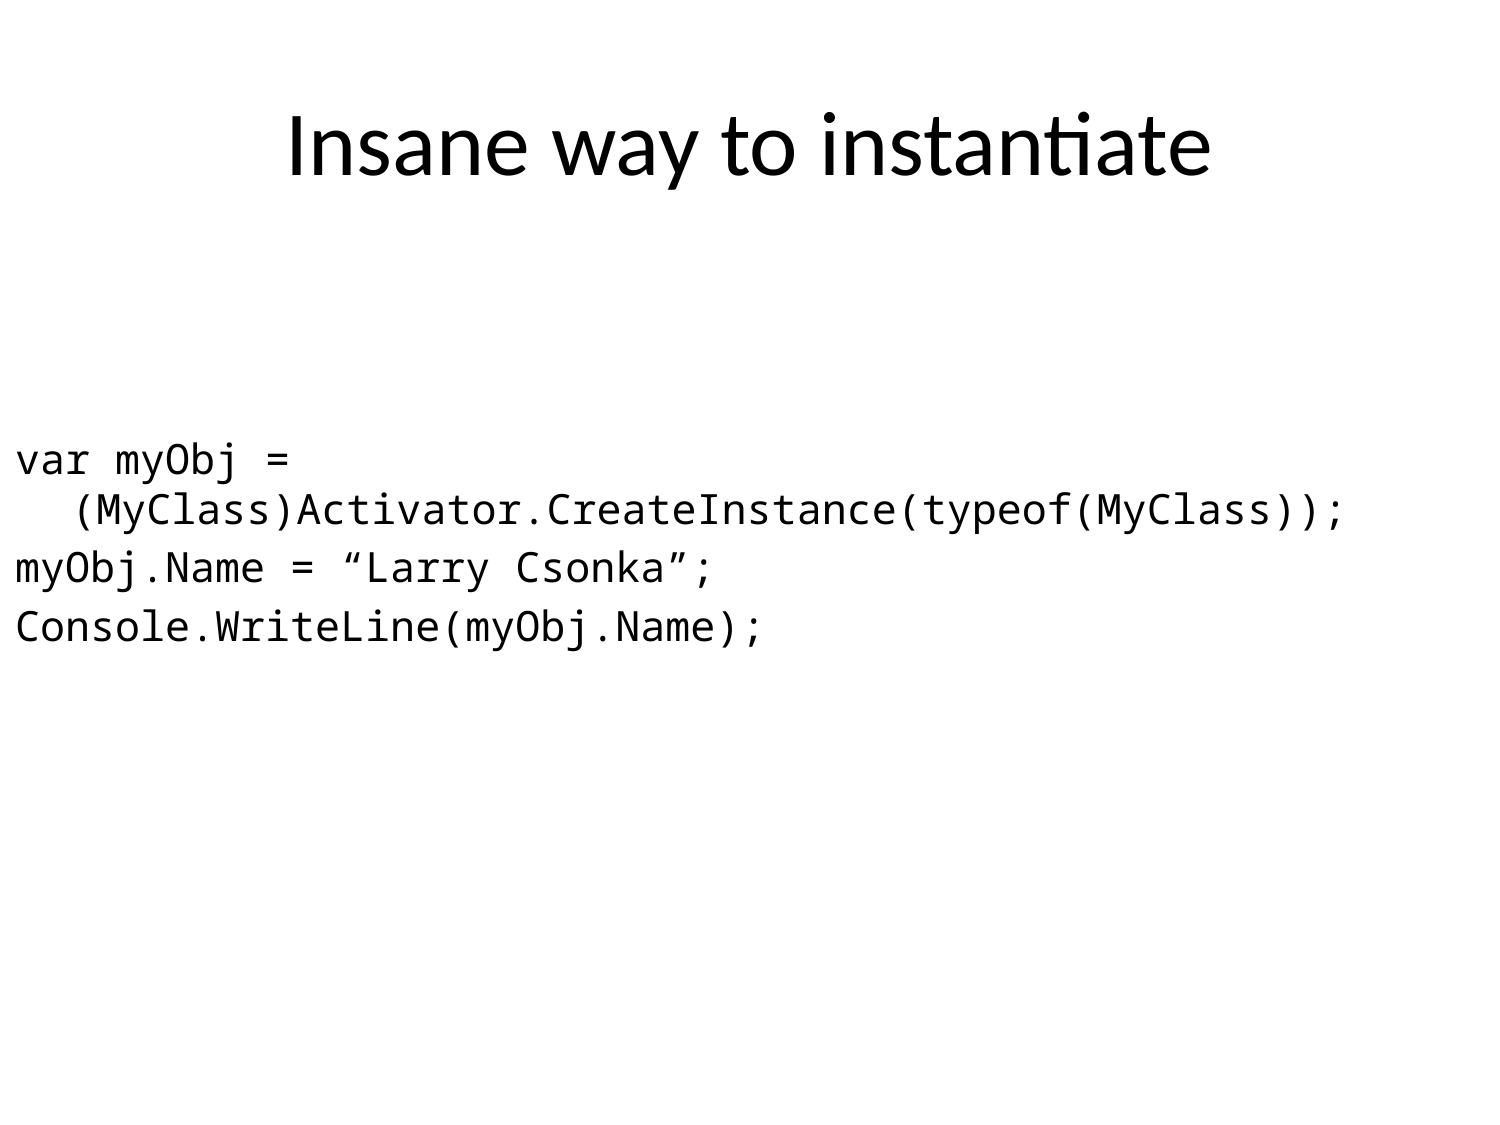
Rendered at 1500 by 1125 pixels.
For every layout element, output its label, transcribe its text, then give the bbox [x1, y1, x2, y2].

title Insane way to instantiate [75, 45, 1425, 233]
list var myObj = (MyClass)Activator.CreateInstance(typeof(MyClass)); myObj.Name = “Larry Csonka”; Console.WriteLine(myObj.Name); [0, 425, 1500, 1005]
